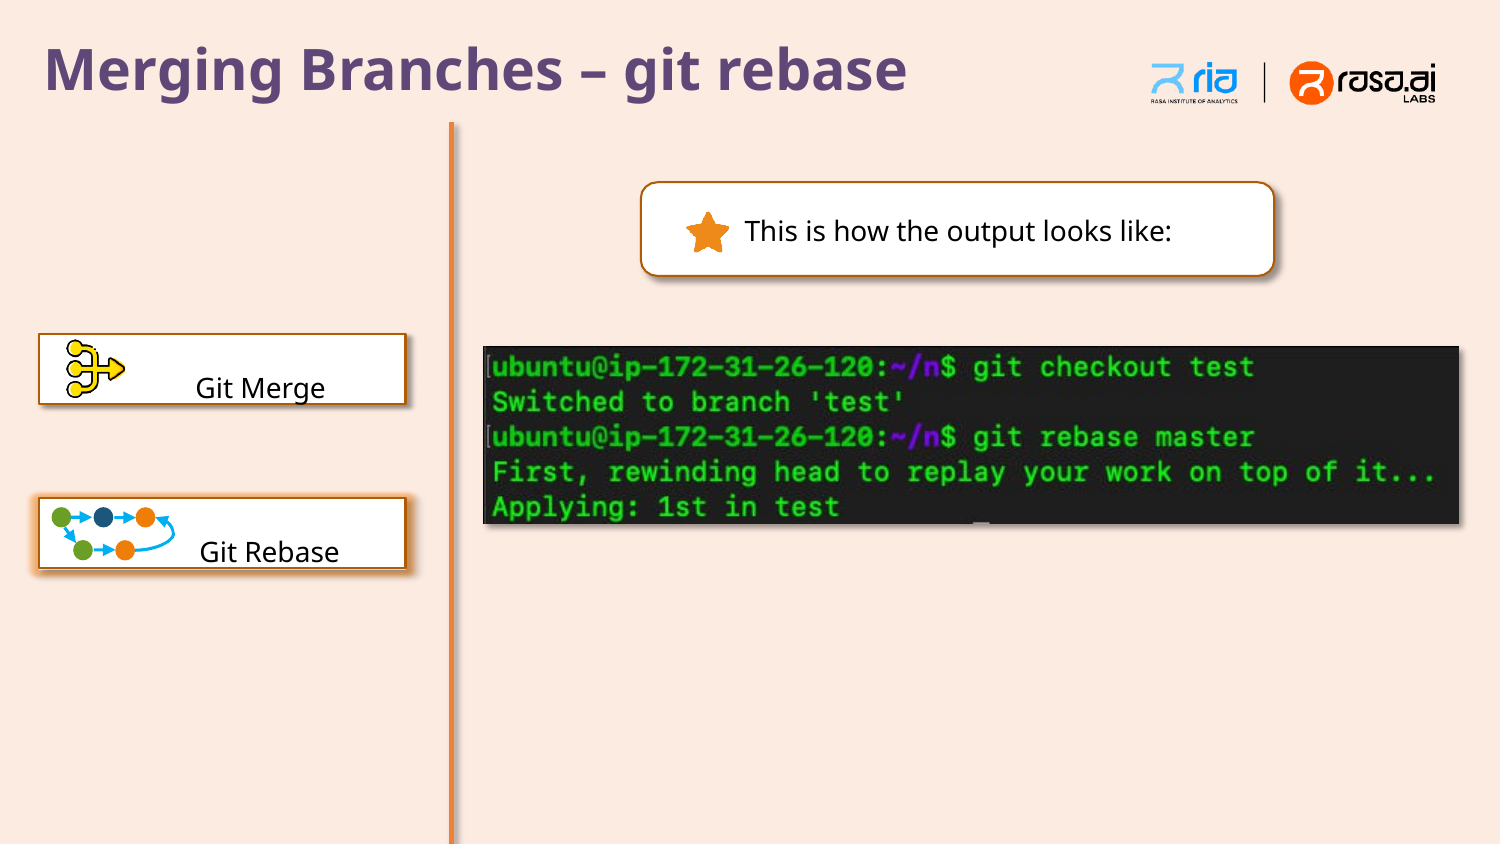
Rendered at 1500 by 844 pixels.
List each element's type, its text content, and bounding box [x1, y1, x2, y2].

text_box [16, 484, 427, 585]
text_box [480, 343, 1471, 535]
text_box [51, 506, 176, 561]
title Merging Branches – git rebase [41, 30, 984, 174]
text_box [446, 118, 466, 844]
picture [1149, 59, 1435, 105]
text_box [35, 330, 418, 413]
picture [66, 339, 126, 398]
picture [685, 210, 730, 254]
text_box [637, 179, 1288, 288]
